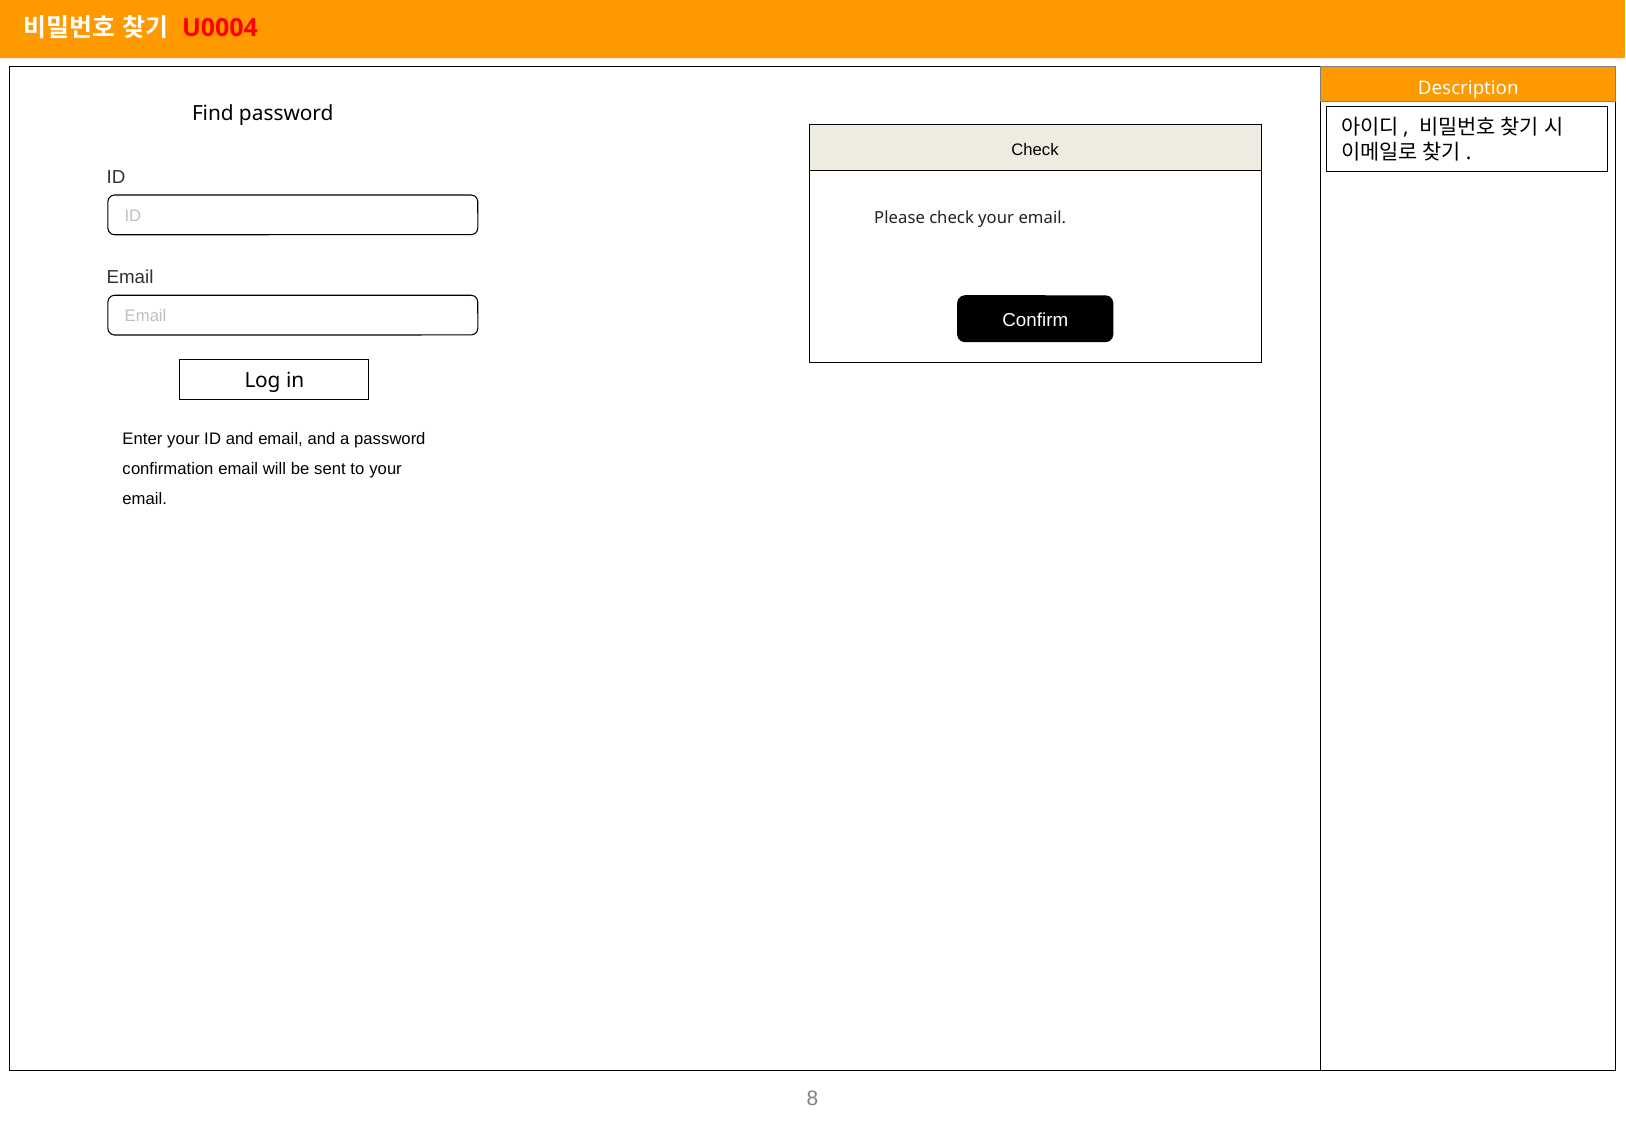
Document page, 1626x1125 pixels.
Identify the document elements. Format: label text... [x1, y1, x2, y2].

text_box Please check your email. [859, 199, 1239, 234]
text_box ID [91, 157, 478, 195]
text_box Email [105, 295, 480, 338]
text_box Confirm [954, 293, 1116, 345]
text_box 비밀번호 찾기 U0004 [9, 4, 426, 49]
text_box [807, 169, 1264, 364]
text_box 아이디, 비밀번호 찾기 시 이메일로 찾기. [1326, 106, 1608, 172]
text_box Log in [179, 359, 369, 400]
text_box Find password [97, 92, 429, 132]
text_box Enter your ID and email, and a password confirmation email will be sent to your email. [107, 410, 466, 515]
text_box ID [105, 195, 480, 237]
text_box Email [91, 257, 478, 295]
text_box Check [980, 131, 1091, 166]
text_box [807, 122, 1264, 169]
